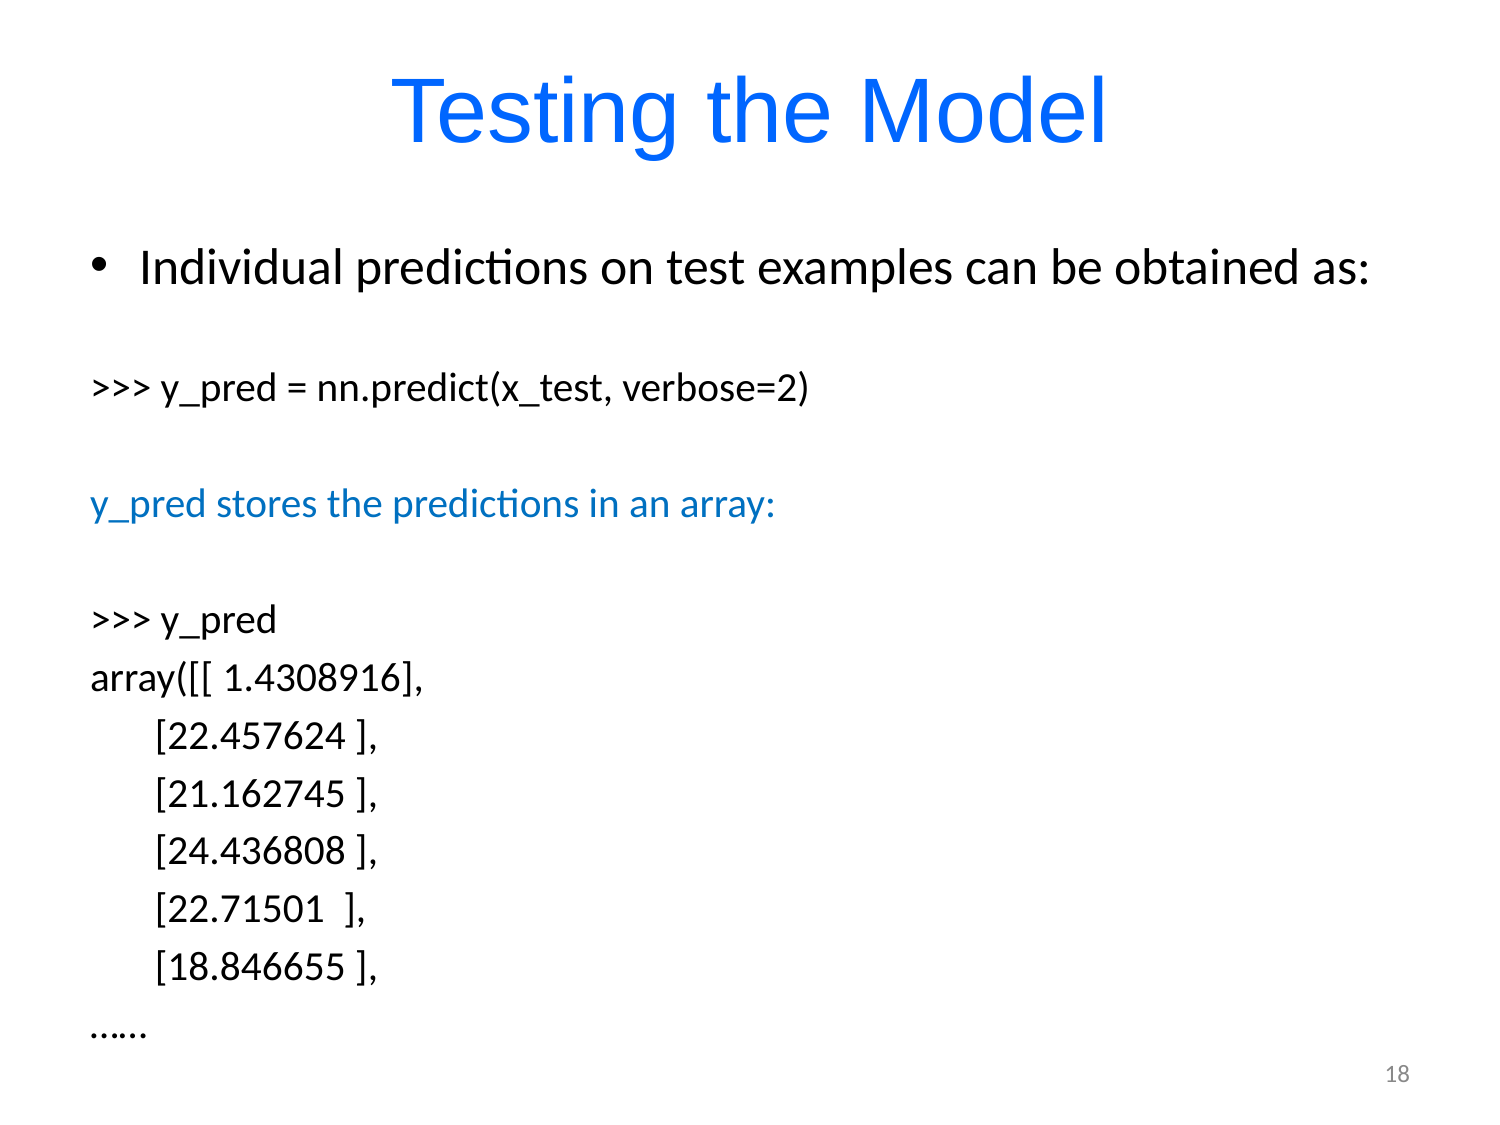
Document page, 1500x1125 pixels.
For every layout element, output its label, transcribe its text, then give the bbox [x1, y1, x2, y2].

list Individual predictions on test examples can be obtained as: >>> y_pred = nn.predict(x_test, verbose=2) y_pred stores the predictions in an array: >>> y_pred array([[ 1.4308916], [22.457624 ], [21.162745 ], [24.436808 ], [22.71501 ], [18.846655 ], …… [75, 224, 1425, 1075]
title Testing the Model [75, 12, 1425, 200]
slide_number 18 [1074, 1042, 1425, 1103]
